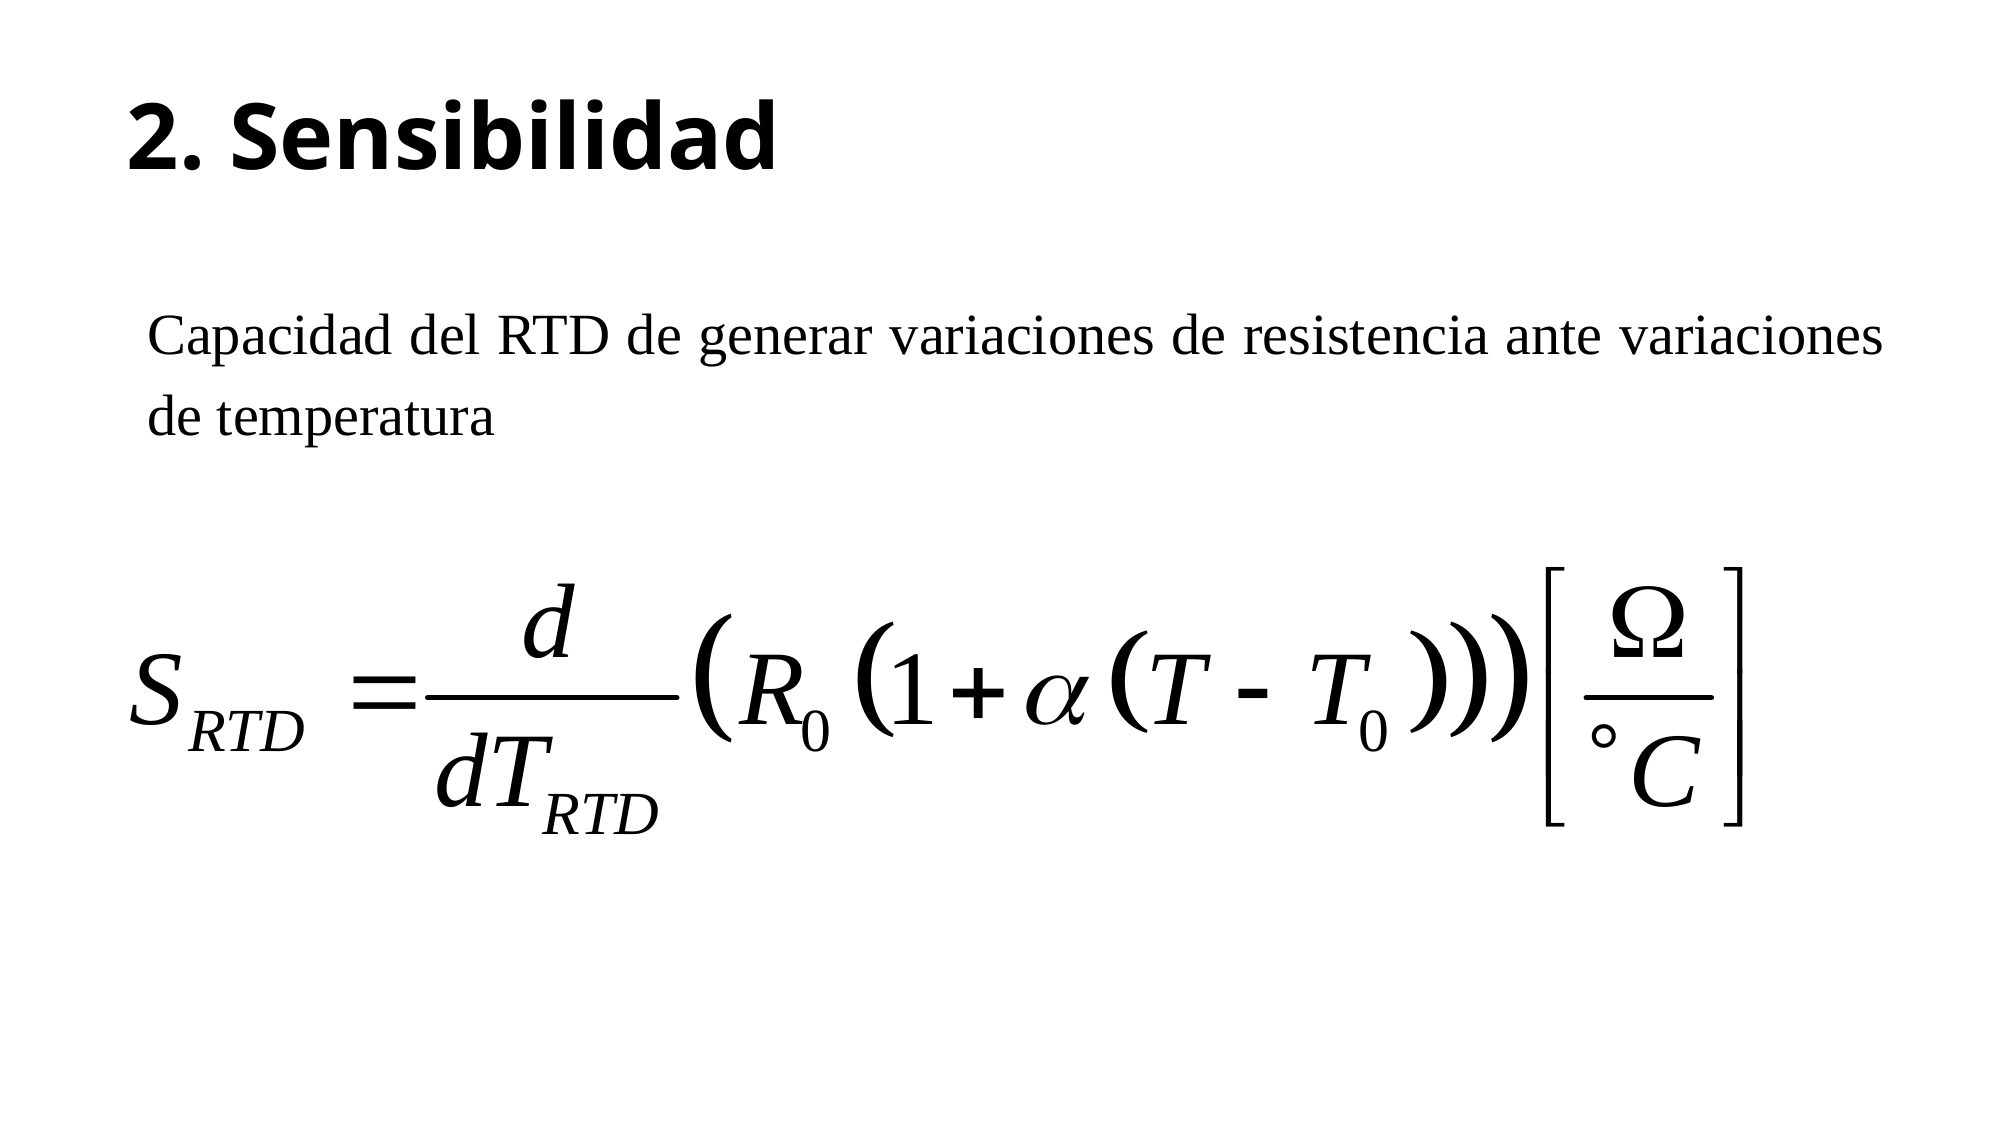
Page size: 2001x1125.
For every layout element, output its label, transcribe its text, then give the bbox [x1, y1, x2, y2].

text_box Capacidad del RTD de generar variaciones de resistencia ante variaciones de temperatura [95, 278, 1900, 455]
title 2. Sensibilidad [111, 59, 1900, 219]
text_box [111, 547, 1779, 857]
